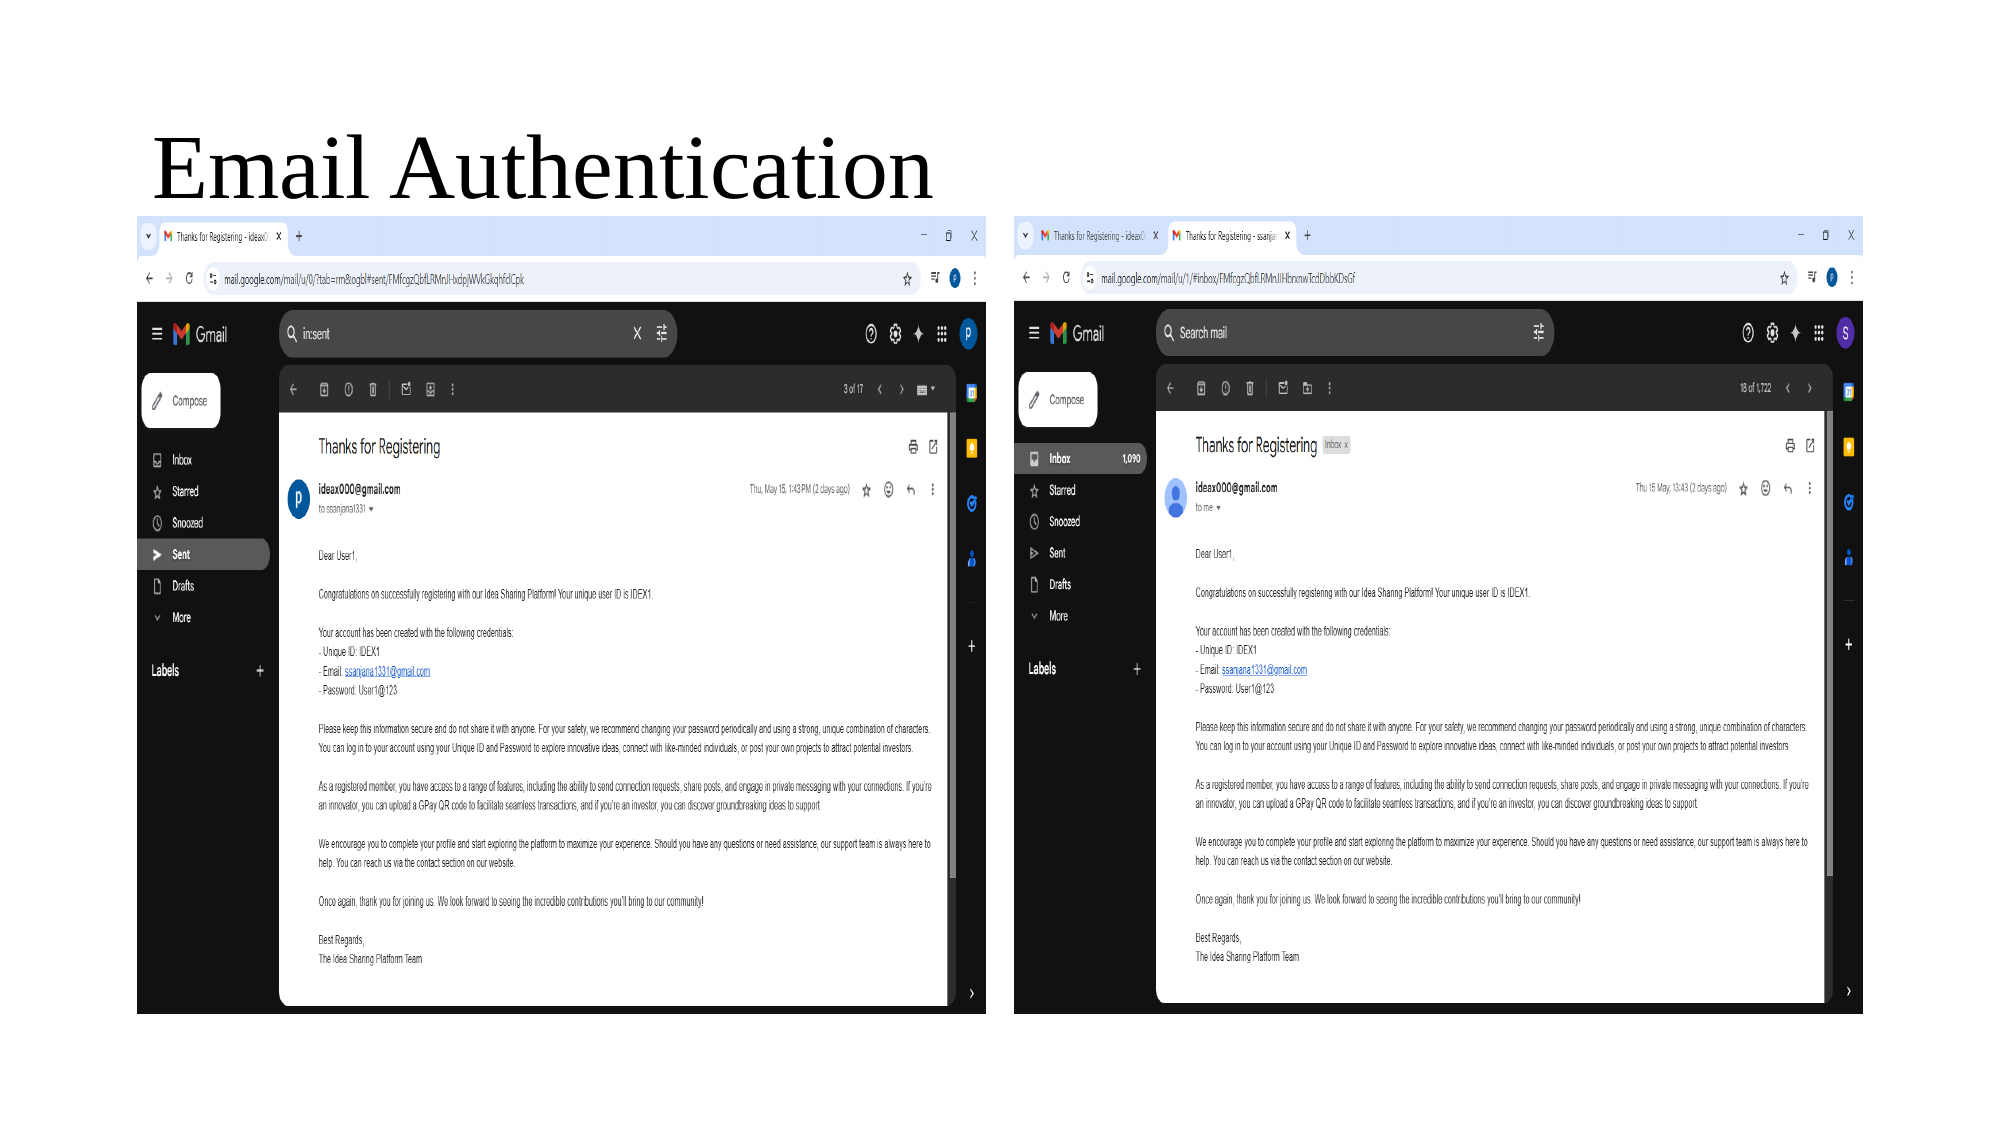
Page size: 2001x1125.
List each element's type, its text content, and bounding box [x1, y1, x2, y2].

title Email Authentication [137, 59, 1863, 278]
picture [136, 215, 986, 1014]
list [1014, 215, 1863, 1014]
